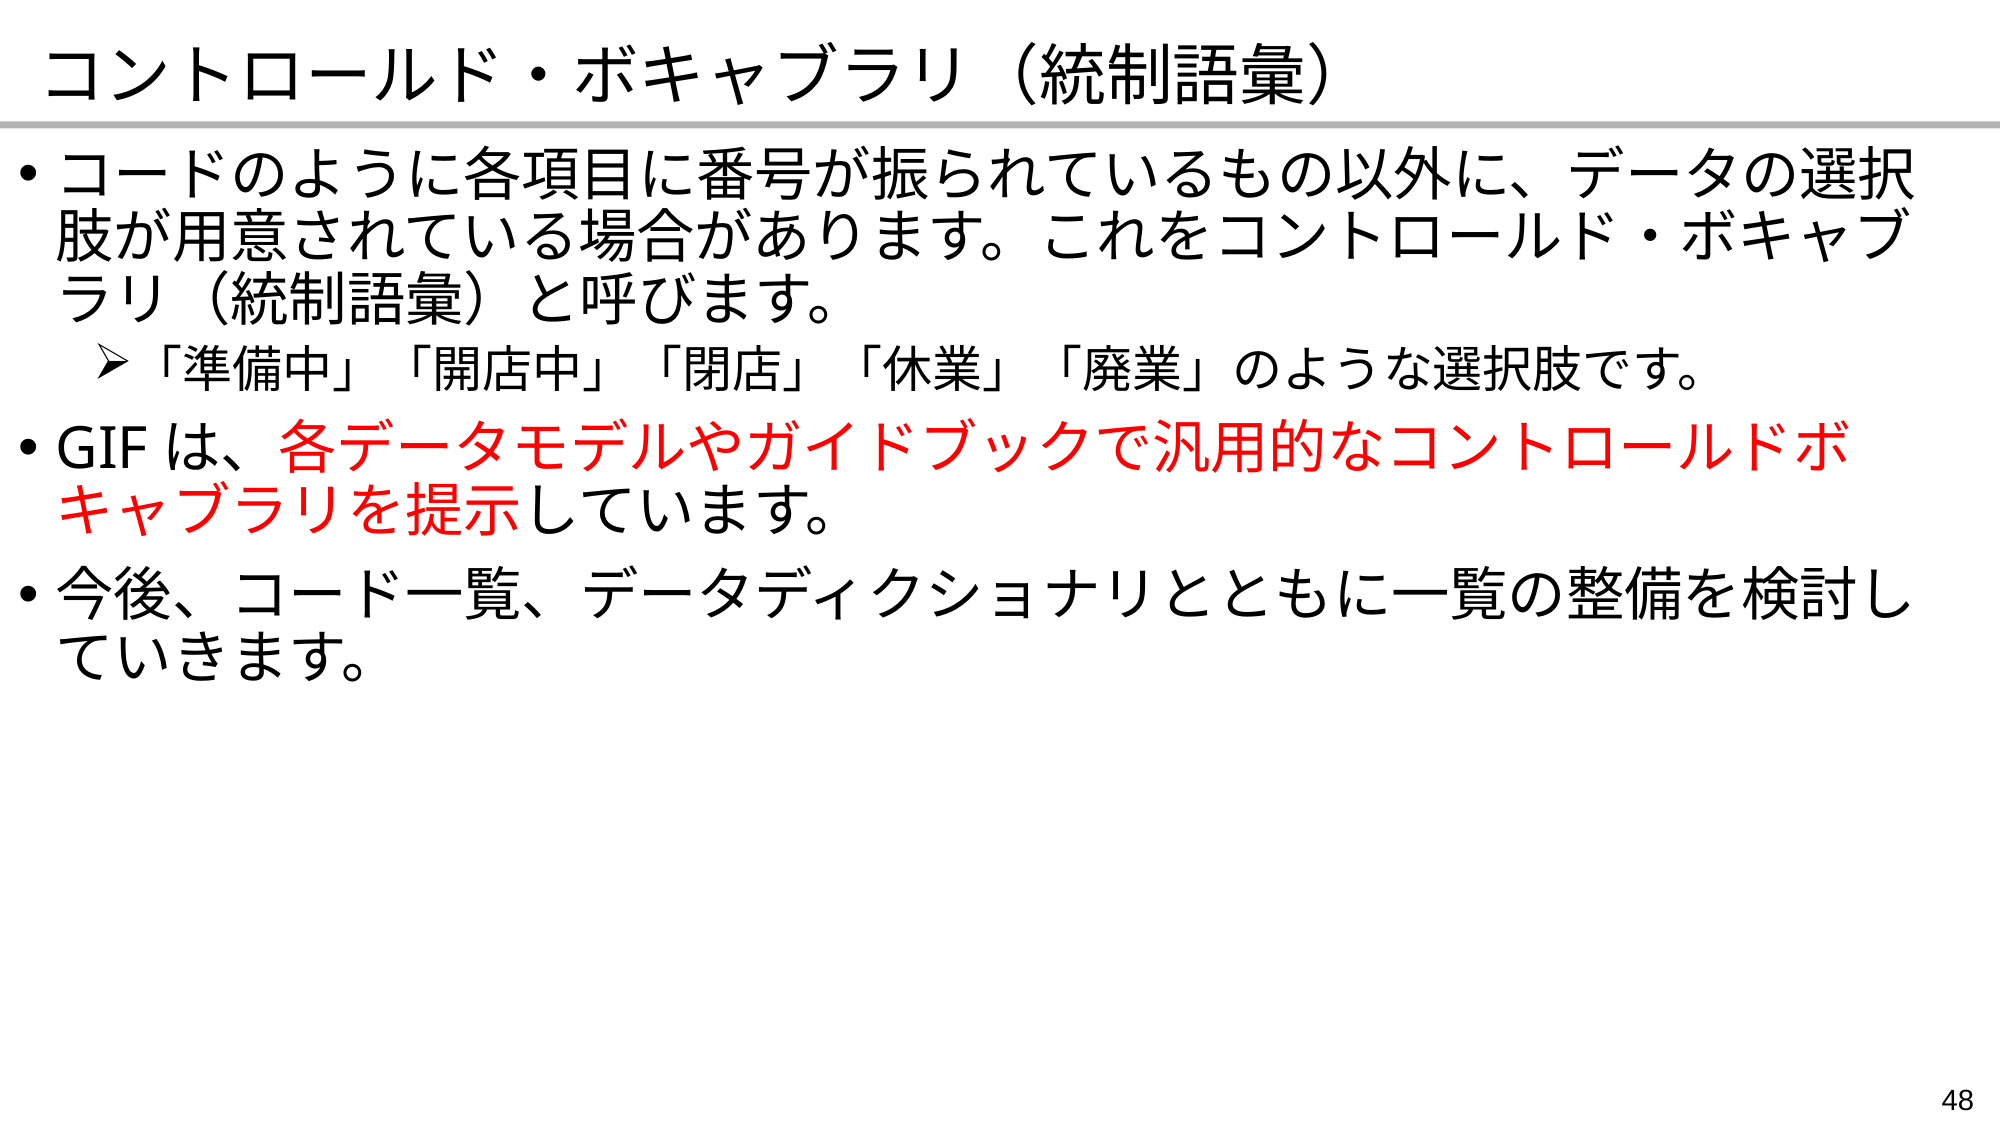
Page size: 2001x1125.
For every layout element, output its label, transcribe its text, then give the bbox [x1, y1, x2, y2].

text_box コントロールド・ボキャブラリ（統制語彙） [23, 34, 1910, 121]
slide_number 48 [1881, 1073, 1989, 1124]
text_box コードのように各項目に番号が振られているもの以外に、データの選択肢が用意されている場合があります。これをコントロールド・ボキャブラリ（統制語彙）と呼びます。 「準備中」「開店中」「閉店」「休業」「廃業」のような選択肢です。 GIFは、各データモデルやガイドブックで汎用的なコントロールドボキャブラリを提示しています。 今後、コード一覧、データディクショナリとともに一覧の整備を検討していきます。 [3, 137, 1981, 972]
